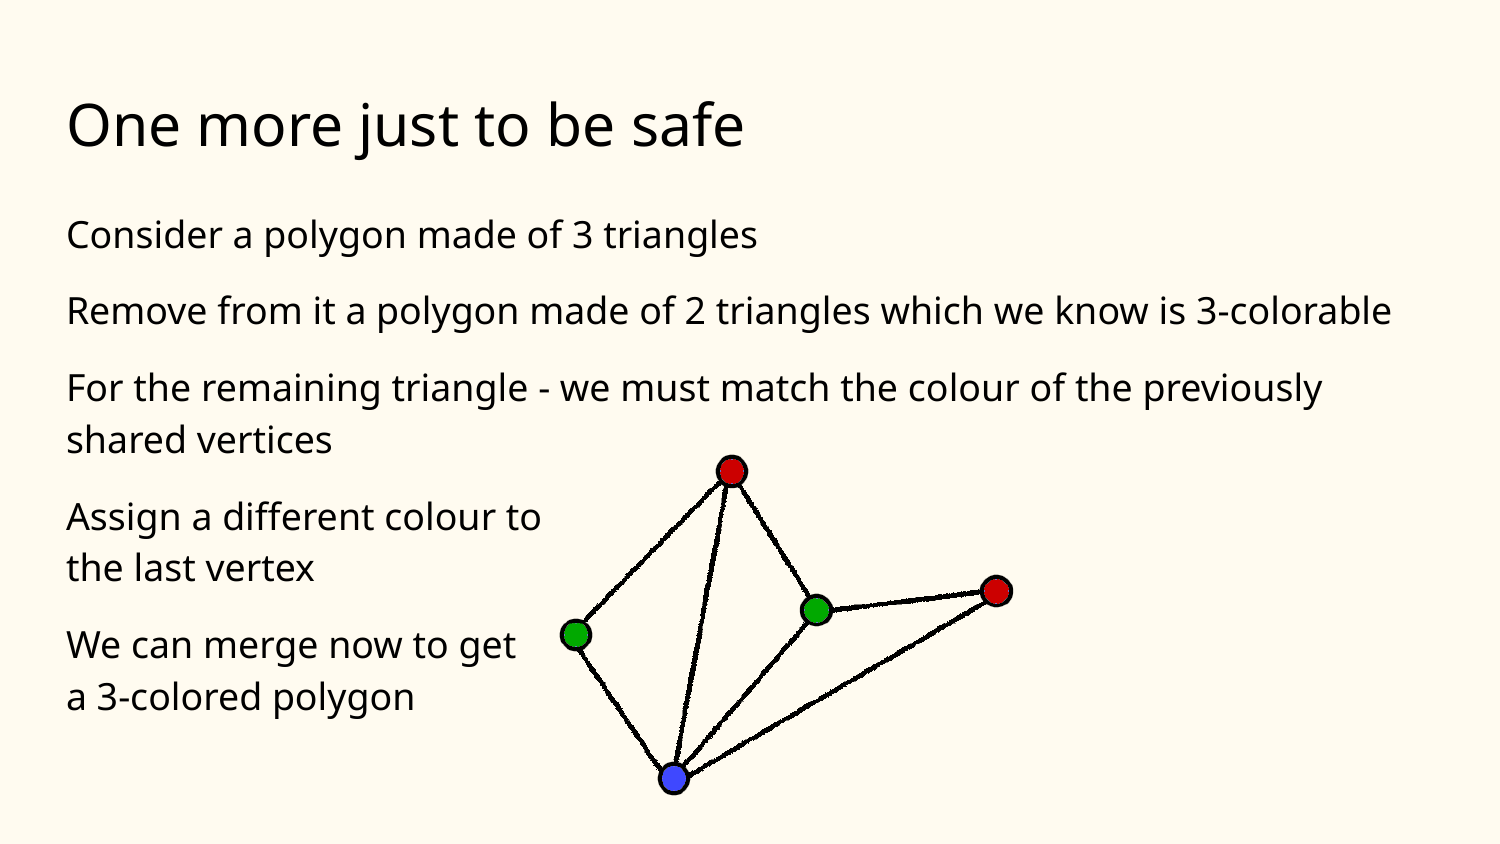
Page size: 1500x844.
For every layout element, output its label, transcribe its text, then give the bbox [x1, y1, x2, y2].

title One more just to be safe [51, 72, 1449, 174]
list Consider a polygon made of 3 triangles Remove from it a polygon made of 2 triangles which we know is 3-colorable For the remaining triangle - we must match the colour of the previously shared vertices Assign a different colour to the last vertex We can merge now to get a 3-colored polygon [51, 189, 1449, 820]
picture [542, 437, 1030, 820]
